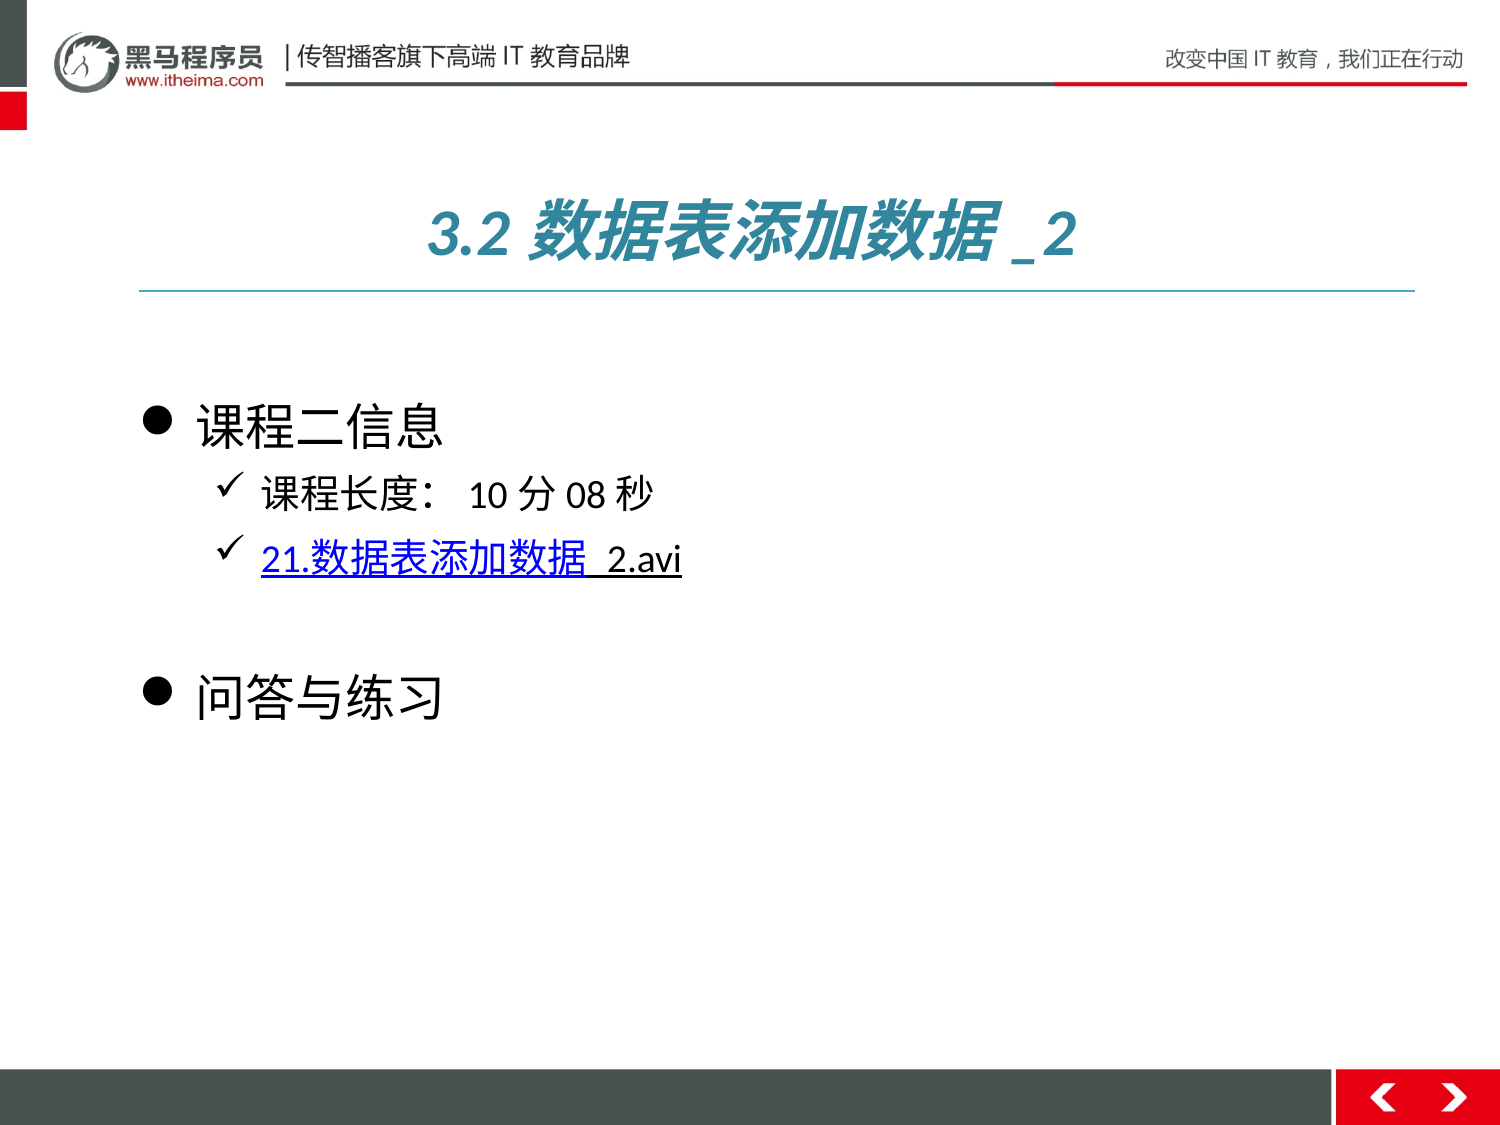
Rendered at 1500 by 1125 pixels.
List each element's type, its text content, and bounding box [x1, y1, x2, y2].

picture [0, 0, 1500, 1125]
text_box 课程二信息 课程长度：10分08秒 21.数据表添加数据_2.avi 问答与练习 [123, 315, 1387, 1024]
text_box 3.2数据表添加数据_2 [119, 181, 1382, 418]
